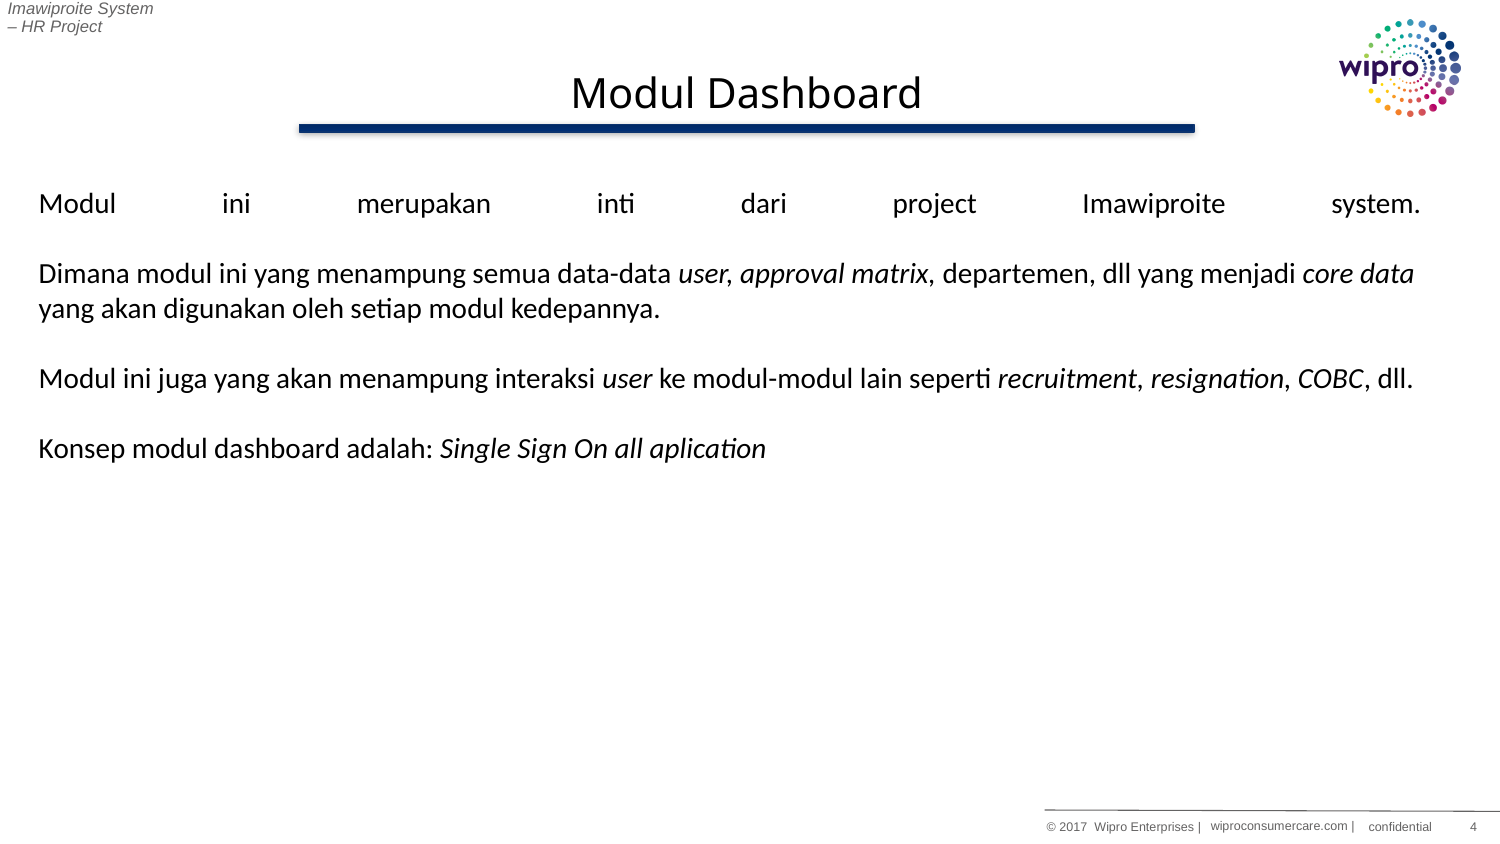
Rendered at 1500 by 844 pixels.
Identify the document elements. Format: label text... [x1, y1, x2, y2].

picture [1338, 19, 1461, 117]
text_box [299, 124, 1195, 133]
text_box Modul Dashboard [33, 59, 1461, 125]
list Imawiproite System – HR Project [0, 8, 165, 29]
text_box Modul ini merupakan inti dari project Imawiproite system. Dimana modul ini yang menampung semua data-data user, approval matrix, departemen, dll yang menjadi core data yang akan digunakan oleh setiap modul kedepannya. Modul ini juga yang akan menampung interaksi user ke modul-modul lain seperti recruitment, resignation, COBC, dll. Konsep modul dashboard adalah: Single Sign On all aplication [23, 177, 1437, 472]
